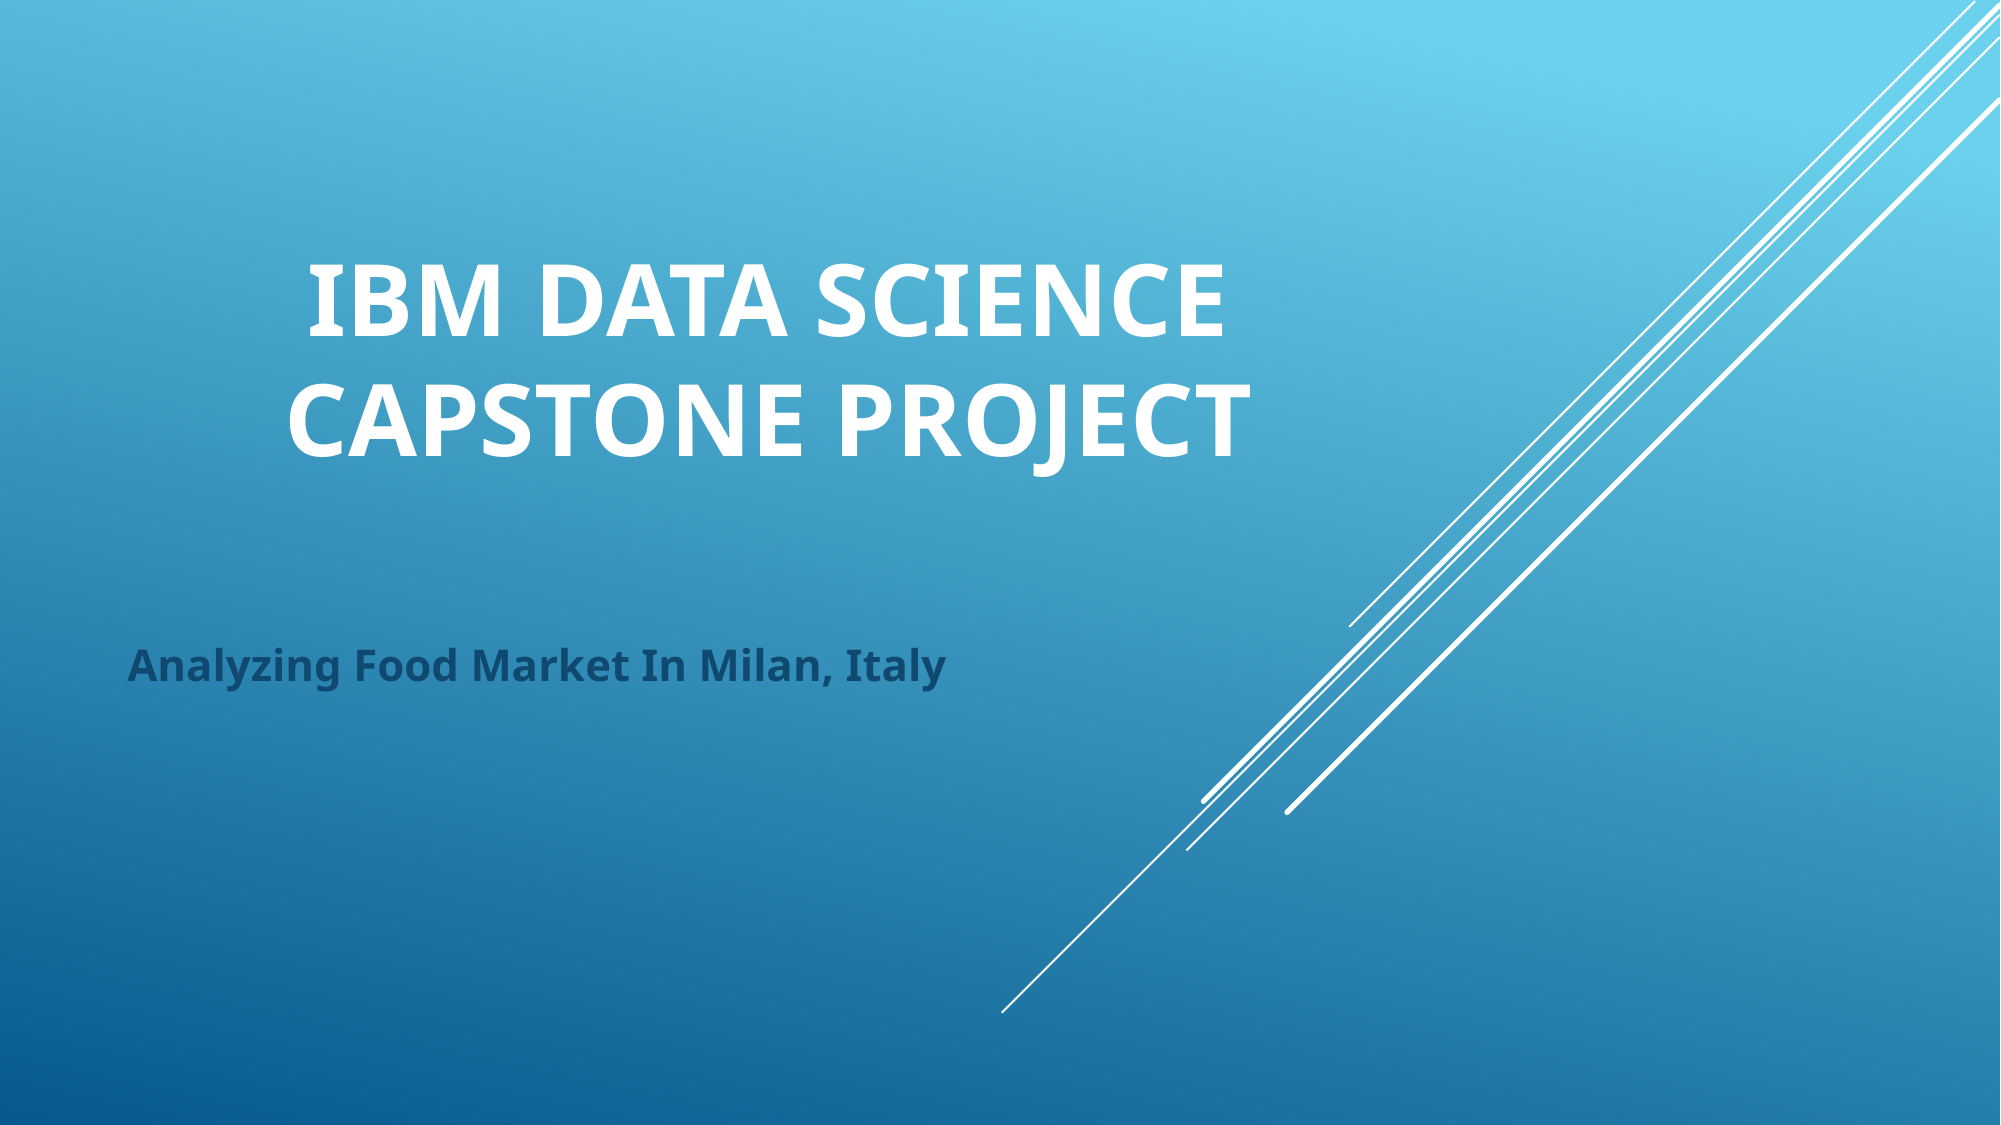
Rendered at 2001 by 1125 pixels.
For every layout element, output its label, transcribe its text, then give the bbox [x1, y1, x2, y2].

title IBM Data Science capstone project [112, 112, 1425, 600]
subtitle Analyzing Food Market In Milan, Italy [112, 630, 1163, 950]
